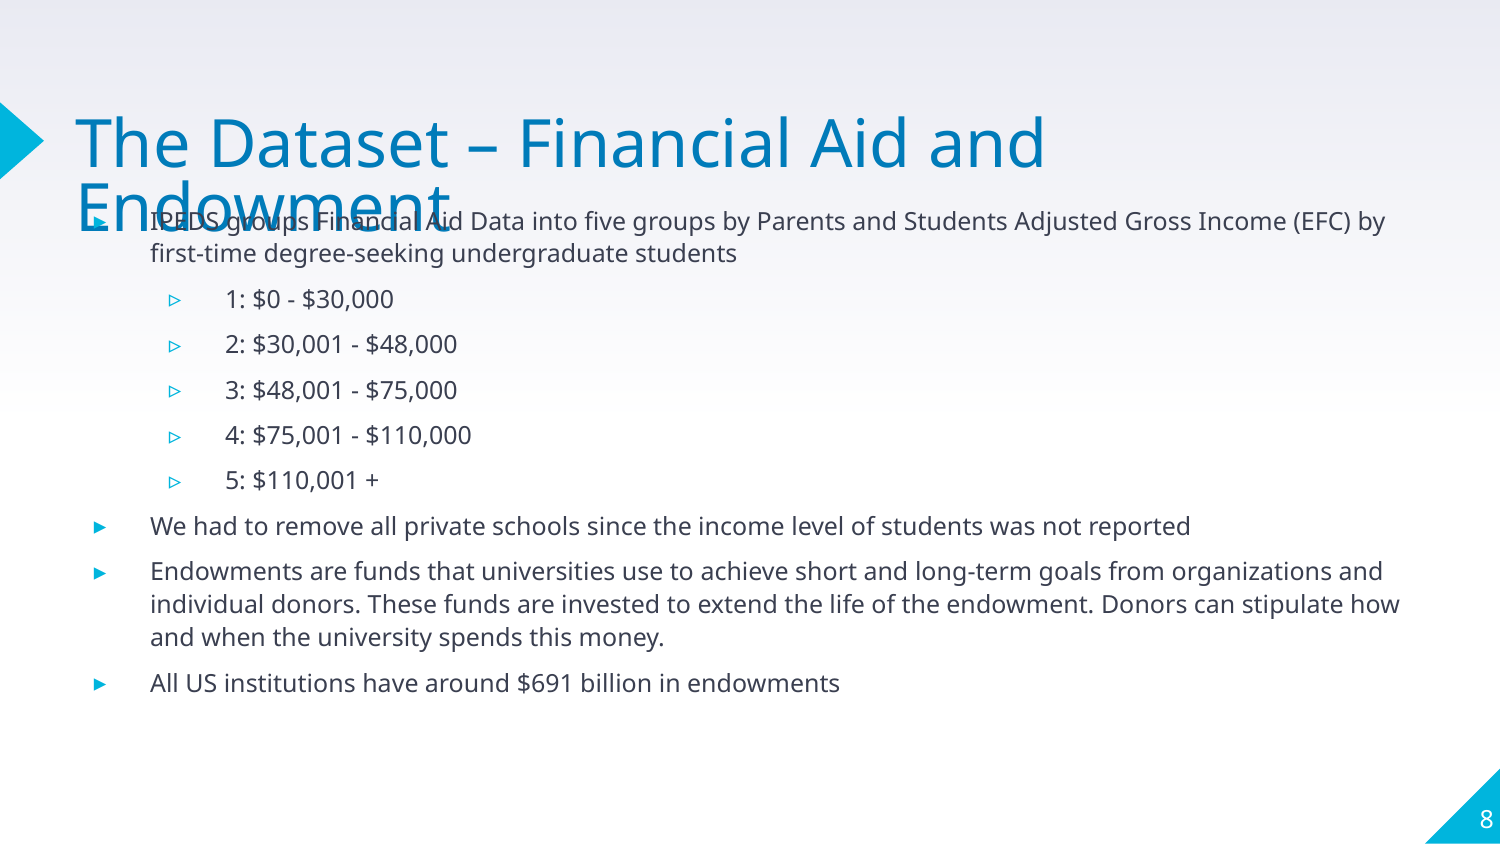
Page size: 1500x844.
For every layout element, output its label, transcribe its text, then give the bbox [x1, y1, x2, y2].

list IPEDS groups Financial Aid Data into five groups by Parents and Students Adjusted Gross Income (EFC) by first-time degree-seeking undergraduate students 1: $0 - $30,000 2: $30,001 - $48,000 3: $48,001 - $75,000 4: $75,001 - $110,000 5: $110,001 + We had to remove all private schools since the income level of students was not reported Endowments are funds that universities use to achieve short and long-term goals from organizations and individual donors. These funds are invested to extend the life of the endowment. Donors can stipulate how and when the university spends this money. All US institutions have around $691 billion in endowments [75, 202, 1425, 642]
slide_number 8 [1418, 760, 1494, 838]
title The Dataset – Financial Aid and Endowment [75, 116, 1419, 202]
